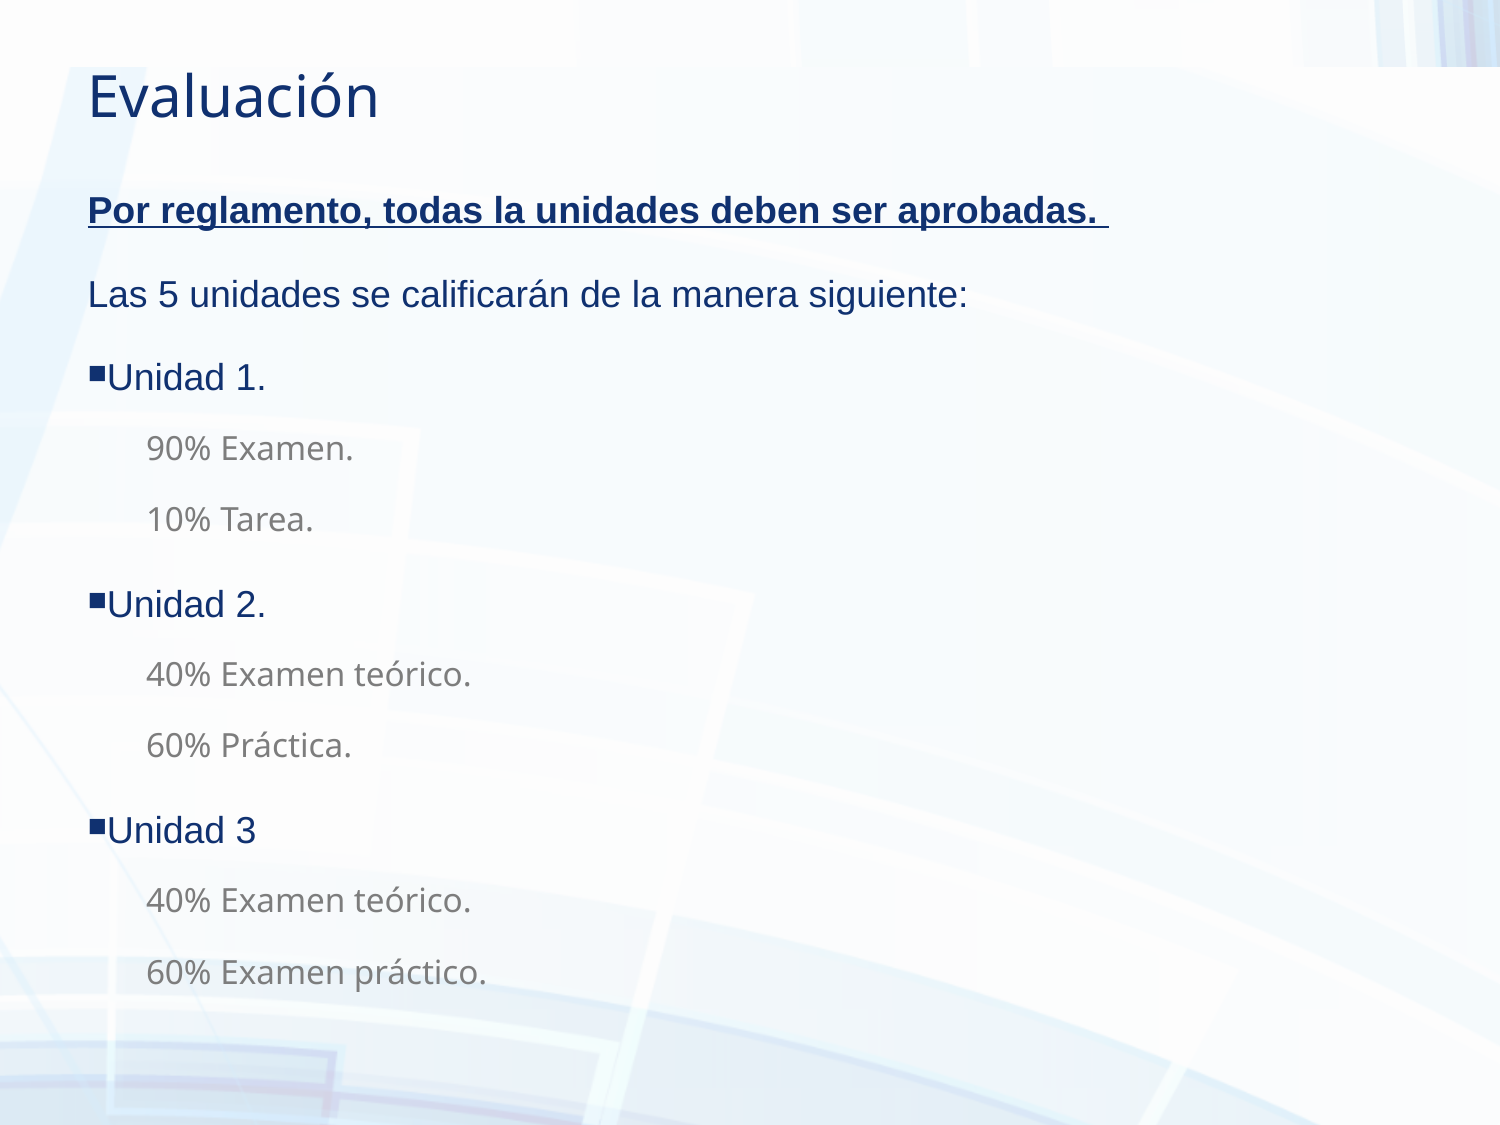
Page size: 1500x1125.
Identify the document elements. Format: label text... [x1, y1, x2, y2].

list Por reglamento, todas la unidades deben ser aprobadas. Las 5 unidades se calificarán de la manera siguiente: Unidad 1. 90% Examen. 10% Tarea. Unidad 2. 40% Examen teórico. 60% Práctica. Unidad 3 40% Examen teórico. 60% Examen práctico. [79, 177, 1419, 1125]
picture [0, 0, 1500, 1125]
title Evaluación [79, 37, 1347, 140]
